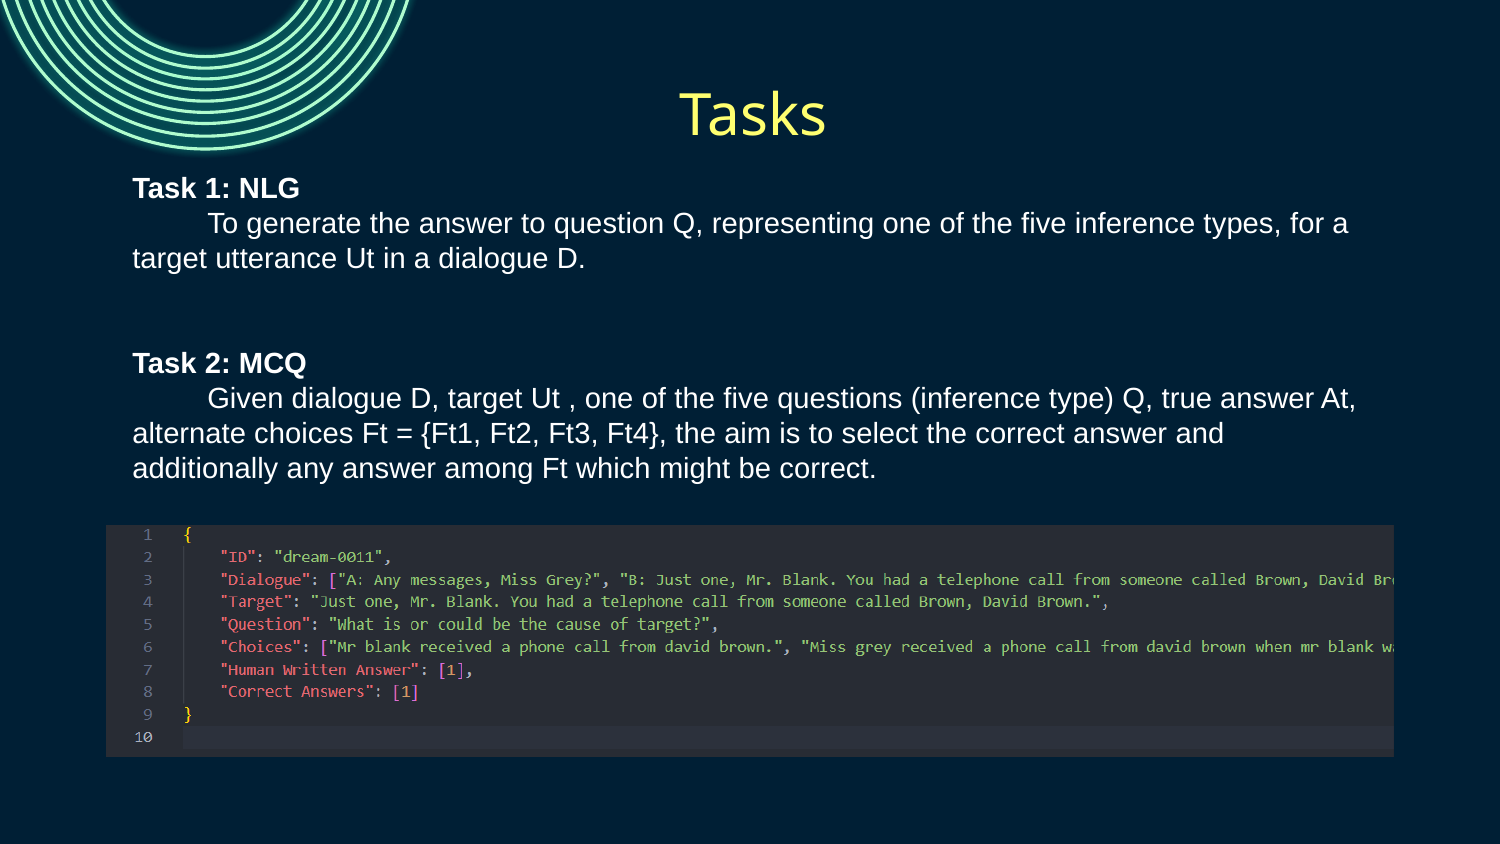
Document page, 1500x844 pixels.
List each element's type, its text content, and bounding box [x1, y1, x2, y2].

title Tasks [116, 88, 1390, 137]
list Task 1: NLG To generate the answer to question Q, representing one of the five inference types, for a target utterance Ut in a dialogue D. Task 2: MCQ Given dialogue D, target Ut , one of the five questions (inference type) Q, true answer At, alternate choices Ft = {Ft1, Ft2, Ft3, Ft4}, the aim is to select the correct answer and additionally any answer among Ft which might be correct. [117, 154, 1391, 507]
picture [106, 524, 1394, 757]
